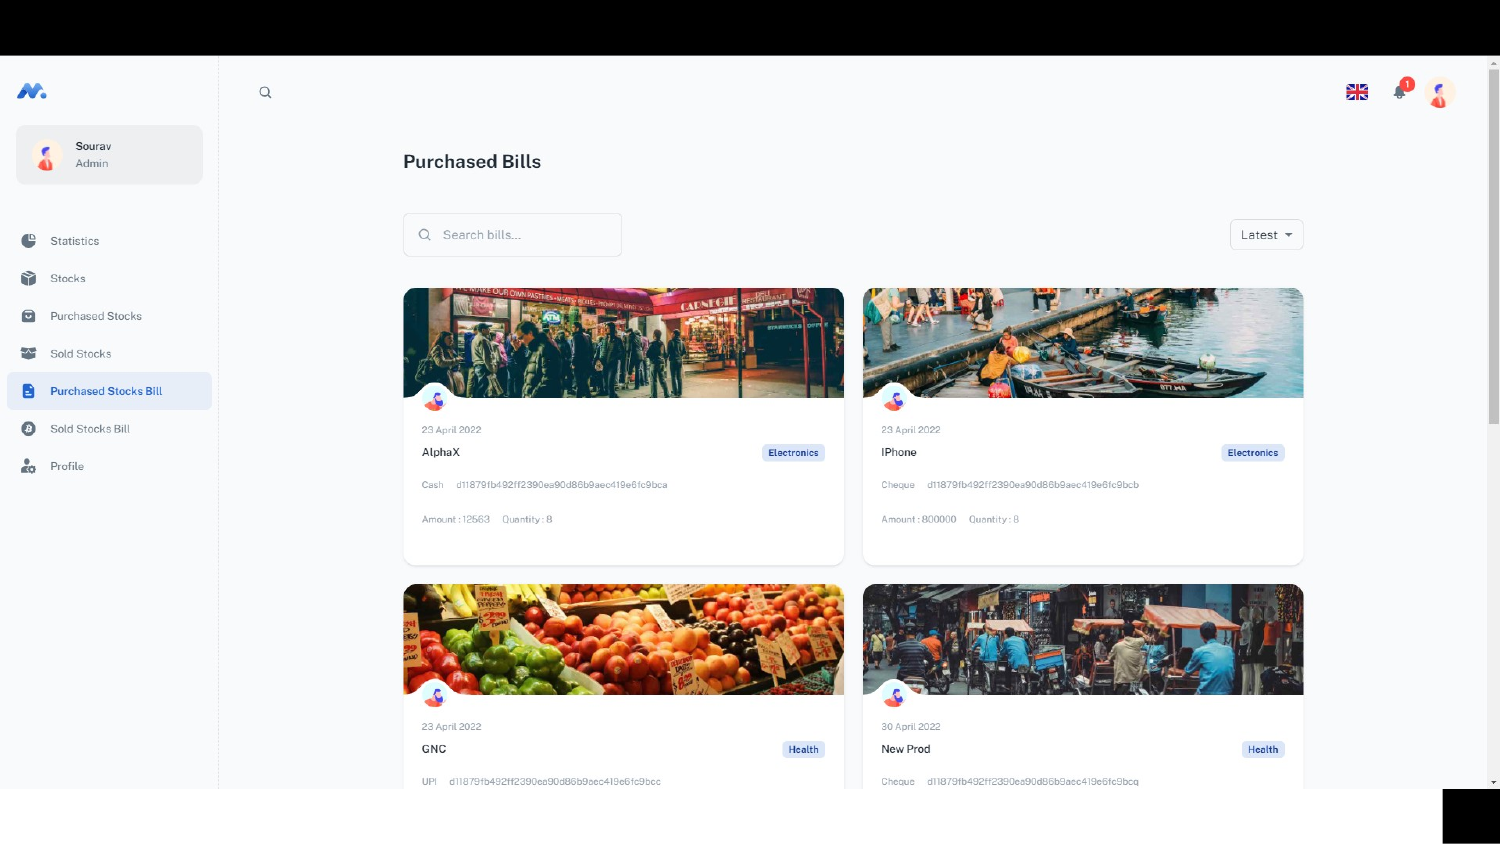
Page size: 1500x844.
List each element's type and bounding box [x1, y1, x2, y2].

picture [0, 55, 1500, 789]
